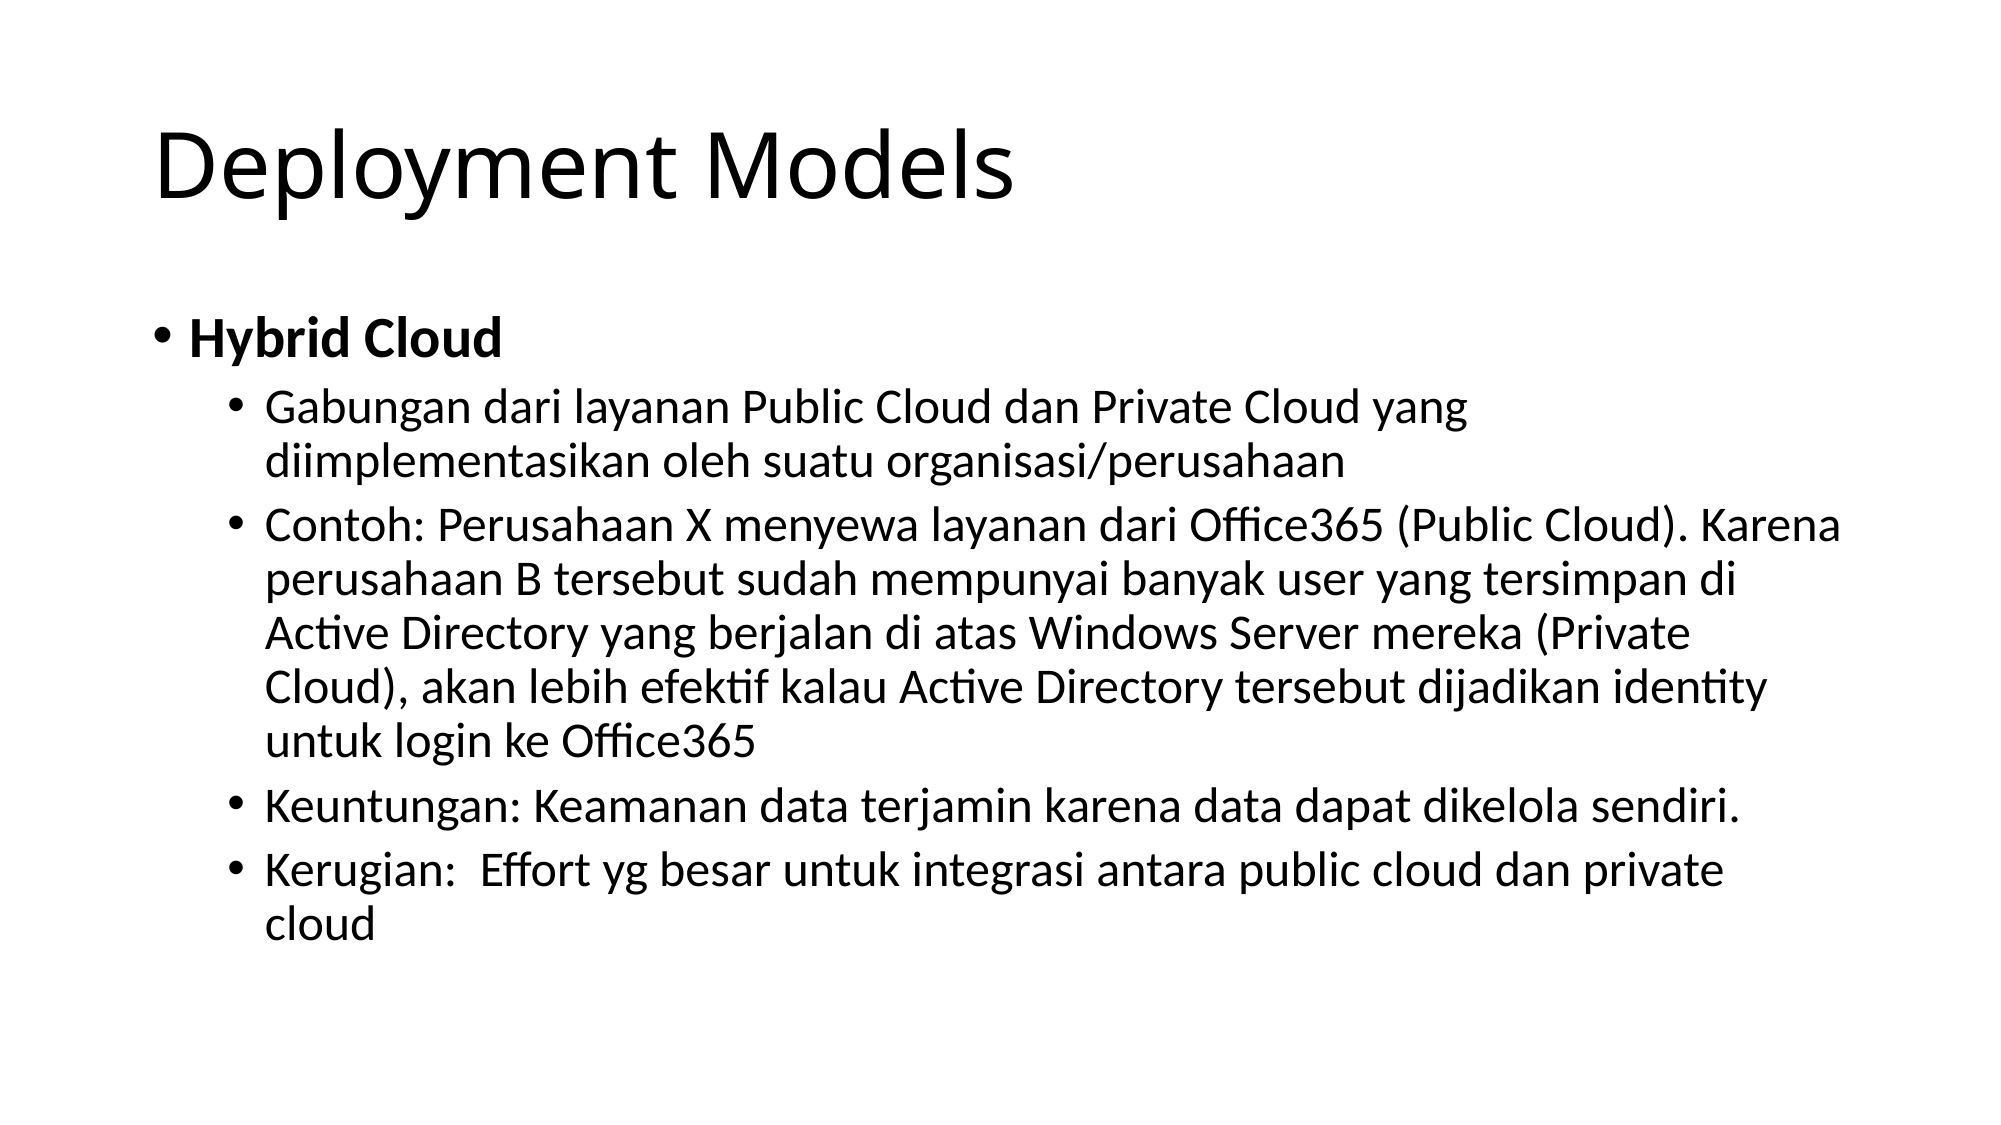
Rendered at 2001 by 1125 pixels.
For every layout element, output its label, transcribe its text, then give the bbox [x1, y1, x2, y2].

list Hybrid Cloud Gabungan dari layanan Public Cloud dan Private Cloud yang diimplementasikan oleh suatu organisasi/perusahaan Contoh: Perusahaan X menyewa layanan dari Office365 (Public Cloud). Karena perusahaan B tersebut sudah mempunyai banyak user yang tersimpan di Active Directory yang berjalan di atas Windows Server mereka (Private Cloud), akan lebih efektif kalau Active Directory tersebut dijadikan identity untuk login ke Office365 Keuntungan: Keamanan data terjamin karena data dapat dikelola sendiri. Kerugian: Effort yg besar untuk integrasi antara public cloud dan private cloud [137, 299, 1863, 1014]
title Deployment Models [137, 59, 1863, 278]
